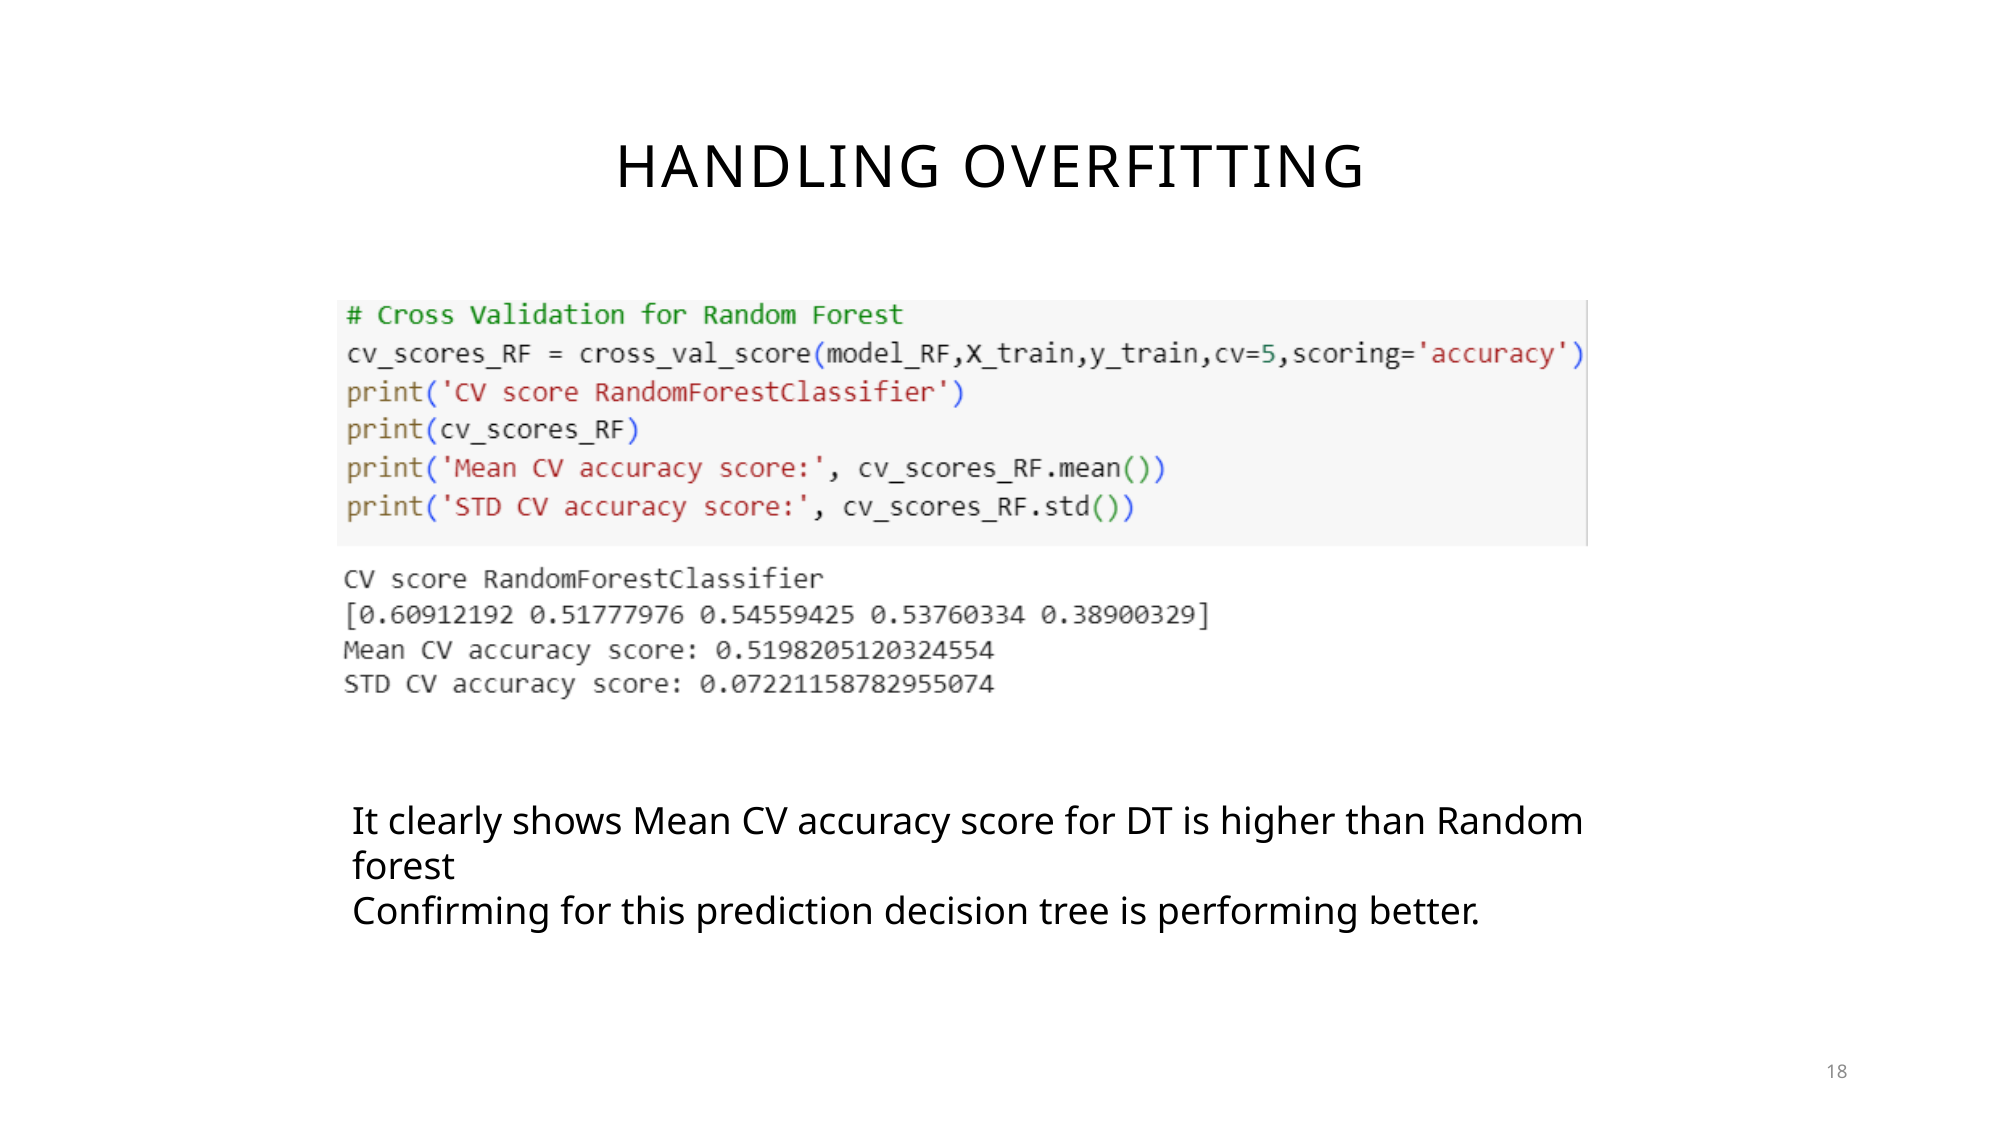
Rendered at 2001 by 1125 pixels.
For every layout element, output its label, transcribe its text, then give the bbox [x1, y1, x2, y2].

slide_number 18 [1412, 1042, 1863, 1103]
title Handling Overfitting [137, 59, 1863, 278]
picture [337, 300, 1588, 701]
text_box It clearly shows Mean CV accuracy score for DT is higher than Random forest Confirming for this prediction decision tree is performing better. [337, 789, 1612, 940]
